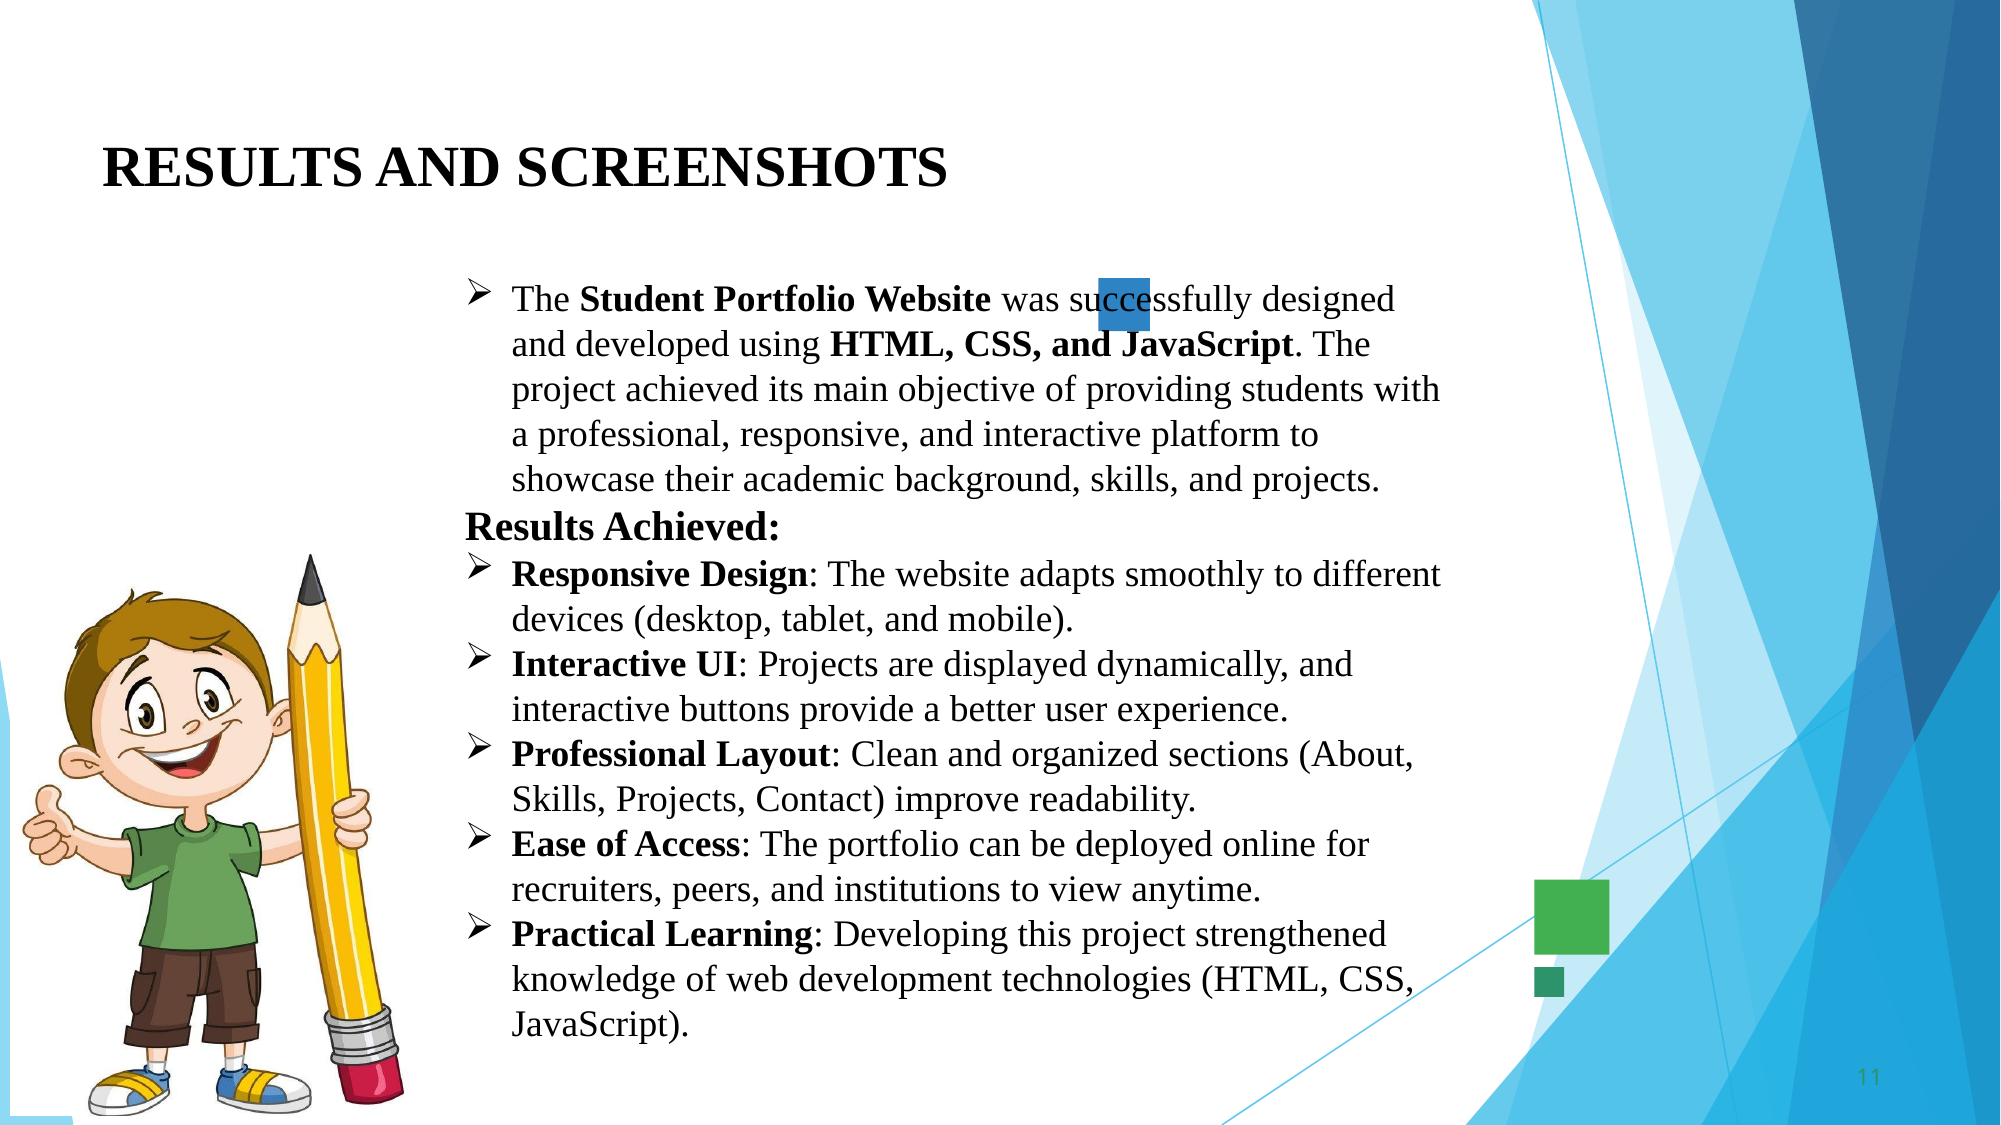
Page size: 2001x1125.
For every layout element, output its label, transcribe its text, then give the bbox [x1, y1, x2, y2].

text_box [1534, 967, 1565, 997]
title RESULTS AND SCREENSHOTS [99, 125, 1081, 316]
picture [10, 554, 416, 1116]
text_box 11 [1849, 1061, 1888, 1095]
text_box [1534, 879, 1610, 955]
text_box The Student Portfolio Website was successfully designed and developed using HTML, CSS, and JavaScript. The project achieved its main objective of providing students with a professional, responsive, and interactive platform to showcase their academic background, skills, and projects. Results Achieved: Responsive Design: The website adapts smoothly to different devices (desktop, tablet, and mobile). Interactive UI: Projects are displayed dynamically, and interactive buttons provide a better user experience. Professional Layout: Clean and organized sections (About, Skills, Projects, Contact) improve readability. Ease of Access: The portfolio can be deployed online for recruiters, peers, and institutions to view anytime. Practical Learning: Developing this project strengthened knowledge of web development technologies (HTML, CSS, JavaScript). [450, 266, 1474, 1097]
